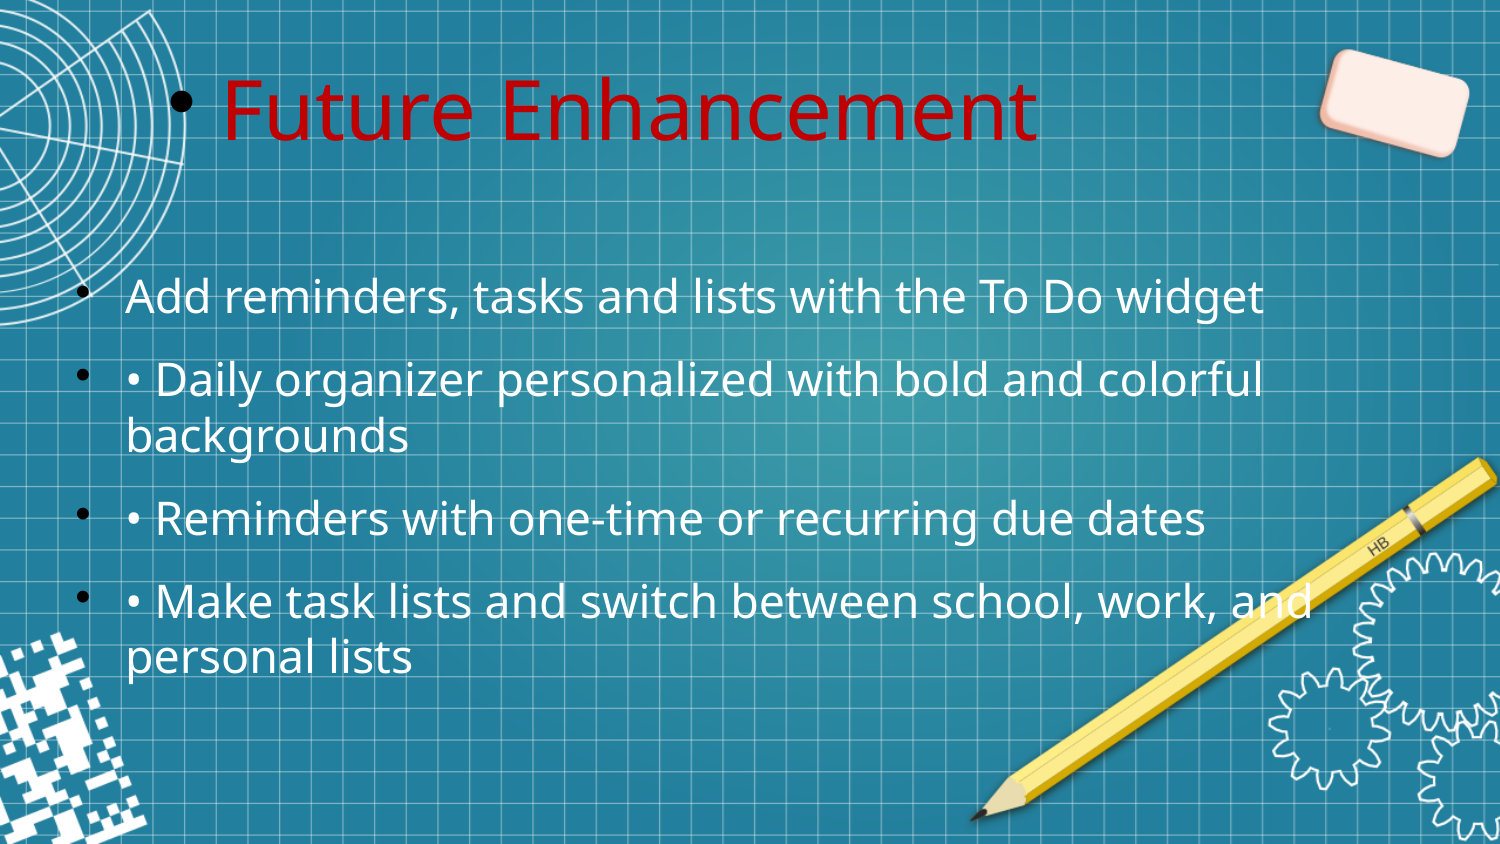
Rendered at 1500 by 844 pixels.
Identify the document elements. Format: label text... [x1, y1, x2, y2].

picture [0, 0, 1500, 844]
text_box Future Enhancement [150, 36, 1500, 177]
text_box Add reminders, tasks and lists with the To Do widget • Daily organizer personalized with bold and colorful backgrounds • Reminders with one-time or recurring due dates • Make task lists and switch between school, work, and personal lists [58, 197, 1409, 687]
